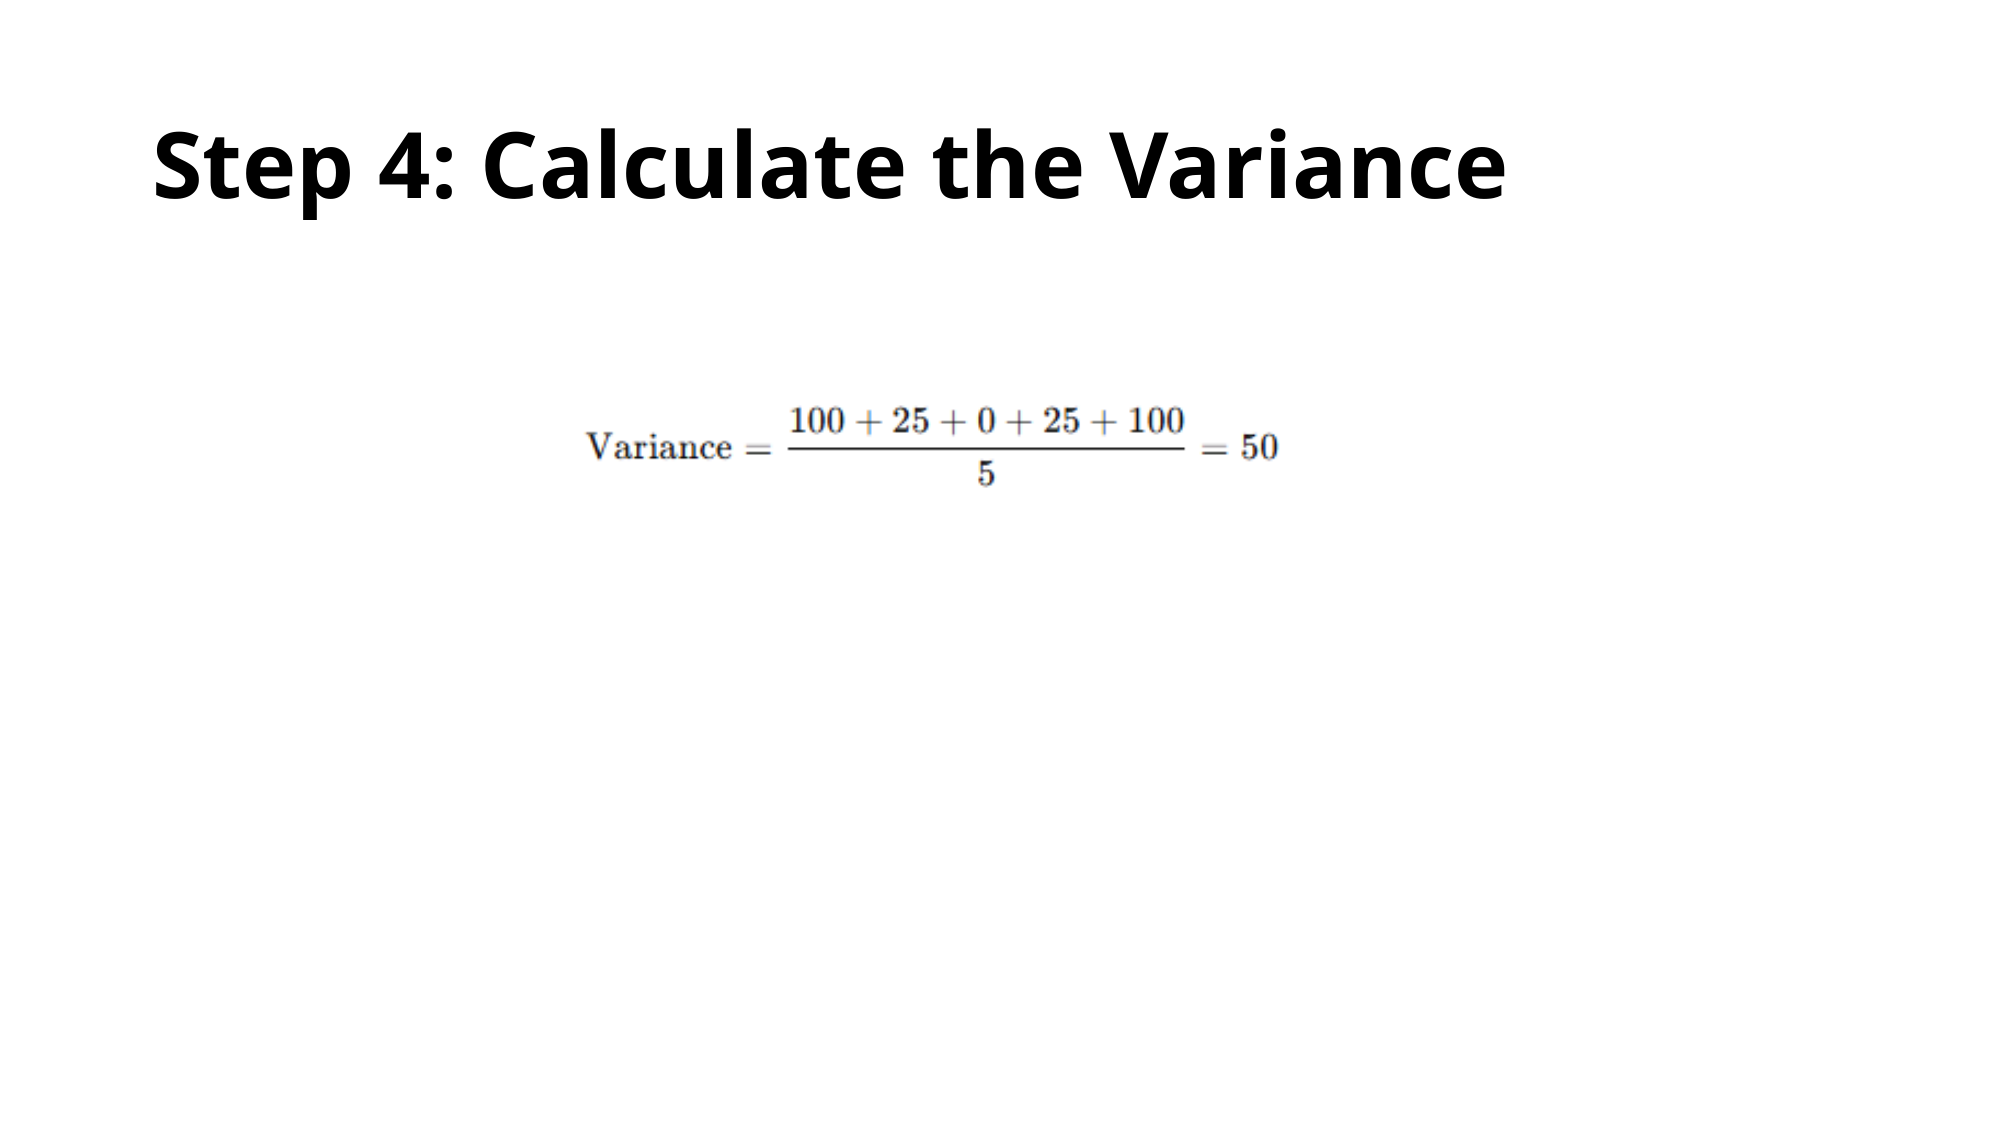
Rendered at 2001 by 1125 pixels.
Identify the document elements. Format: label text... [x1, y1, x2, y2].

title Step 4: Calculate the Variance [137, 59, 1863, 278]
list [565, 382, 1297, 499]
